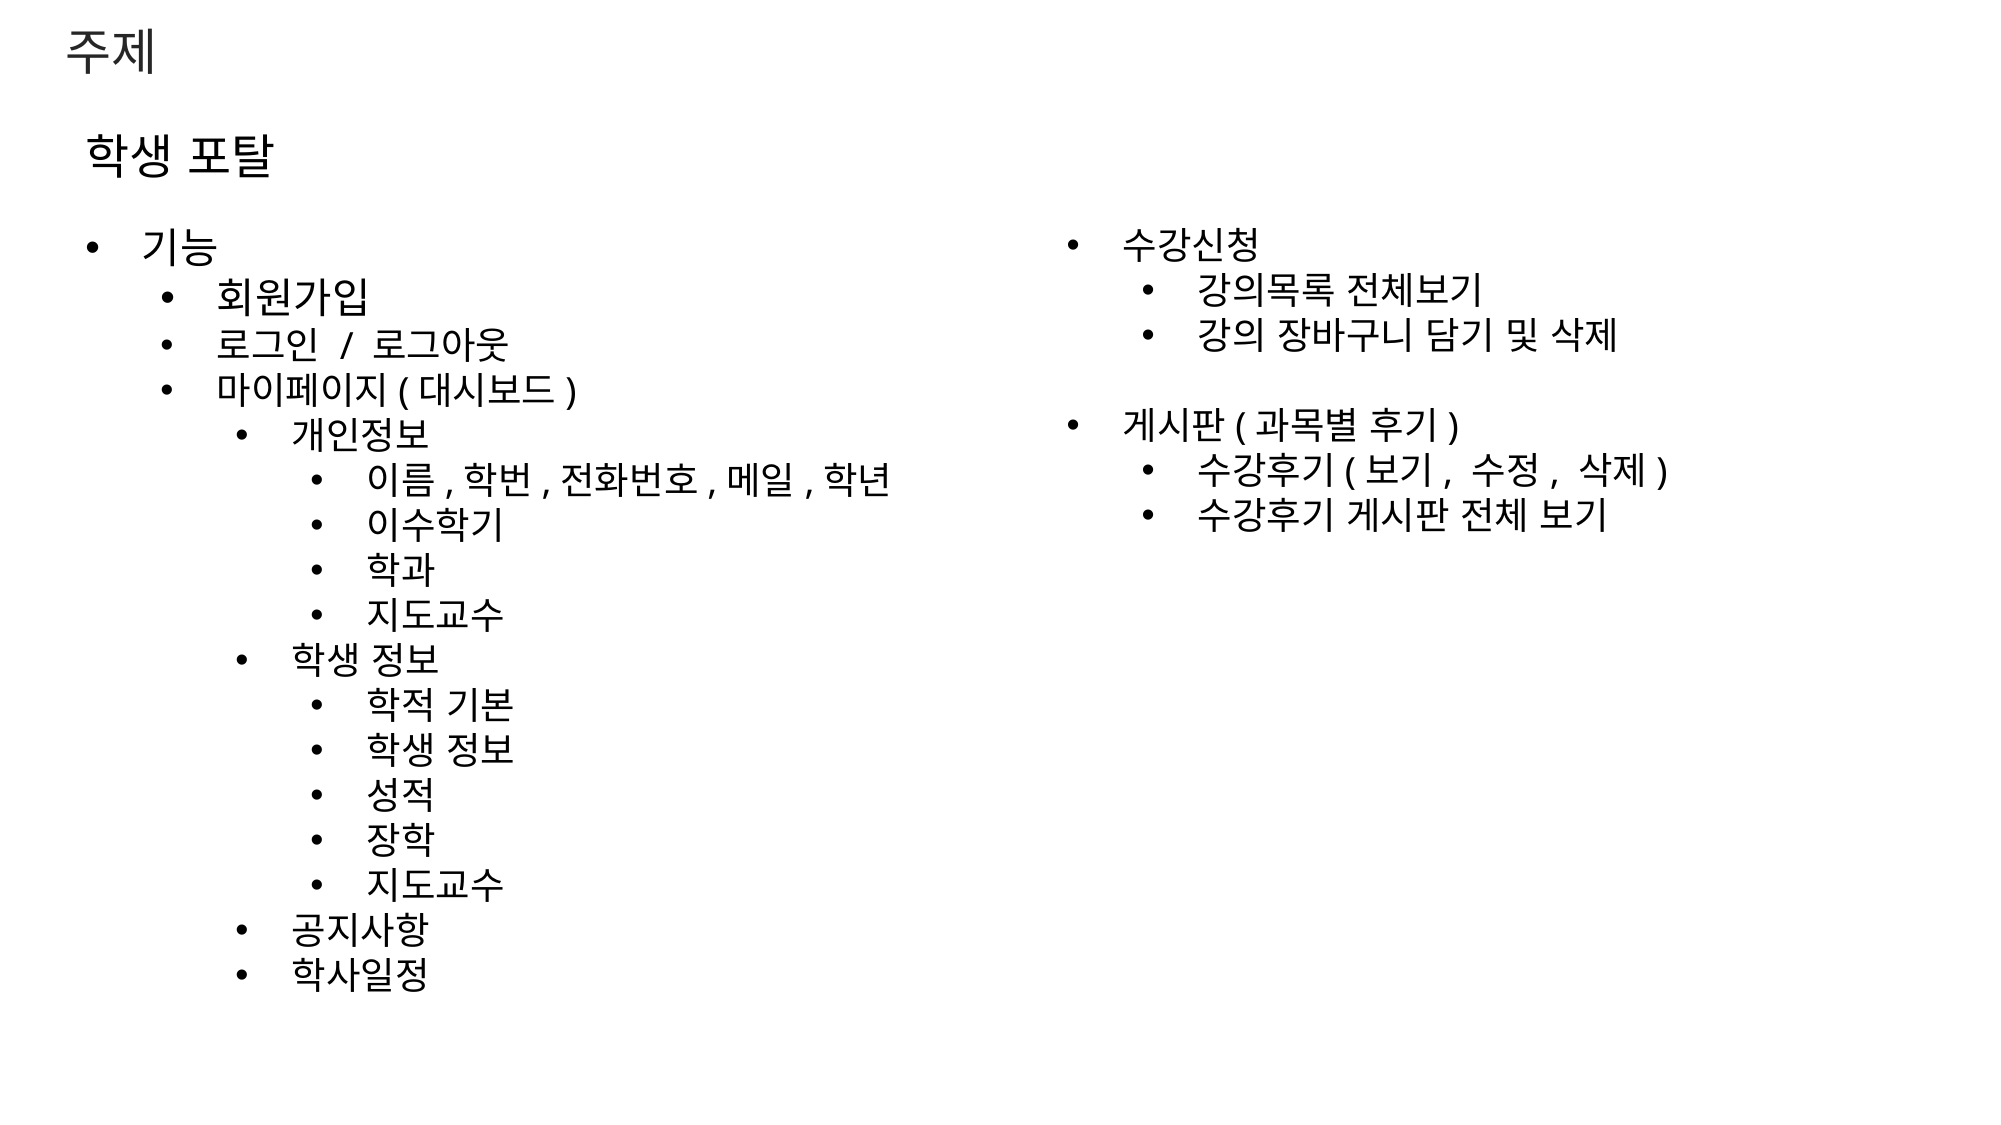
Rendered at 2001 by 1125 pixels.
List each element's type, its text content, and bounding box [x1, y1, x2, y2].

subtitle 주제 [0, 20, 237, 98]
text_box 학생 포탈 [70, 119, 349, 192]
text_box 기능 회원가입 로그인 / 로그아웃 마이페이지(대시보드) 개인정보 이름,학번,전화번호,메일,학년 이수학기 학과 지도교수 학생 정보 학적 기본 학생 정보 성적 장학 지도교수 공지사항 학사일정 수강신청 강의목록 전체보기 강의 장바구니 담기 및 삭제 게시판(과목별 후기) 수강후기(보기, 수정, 삭제) 수강후기 게시판 전체 보기 [70, 214, 1913, 1116]
